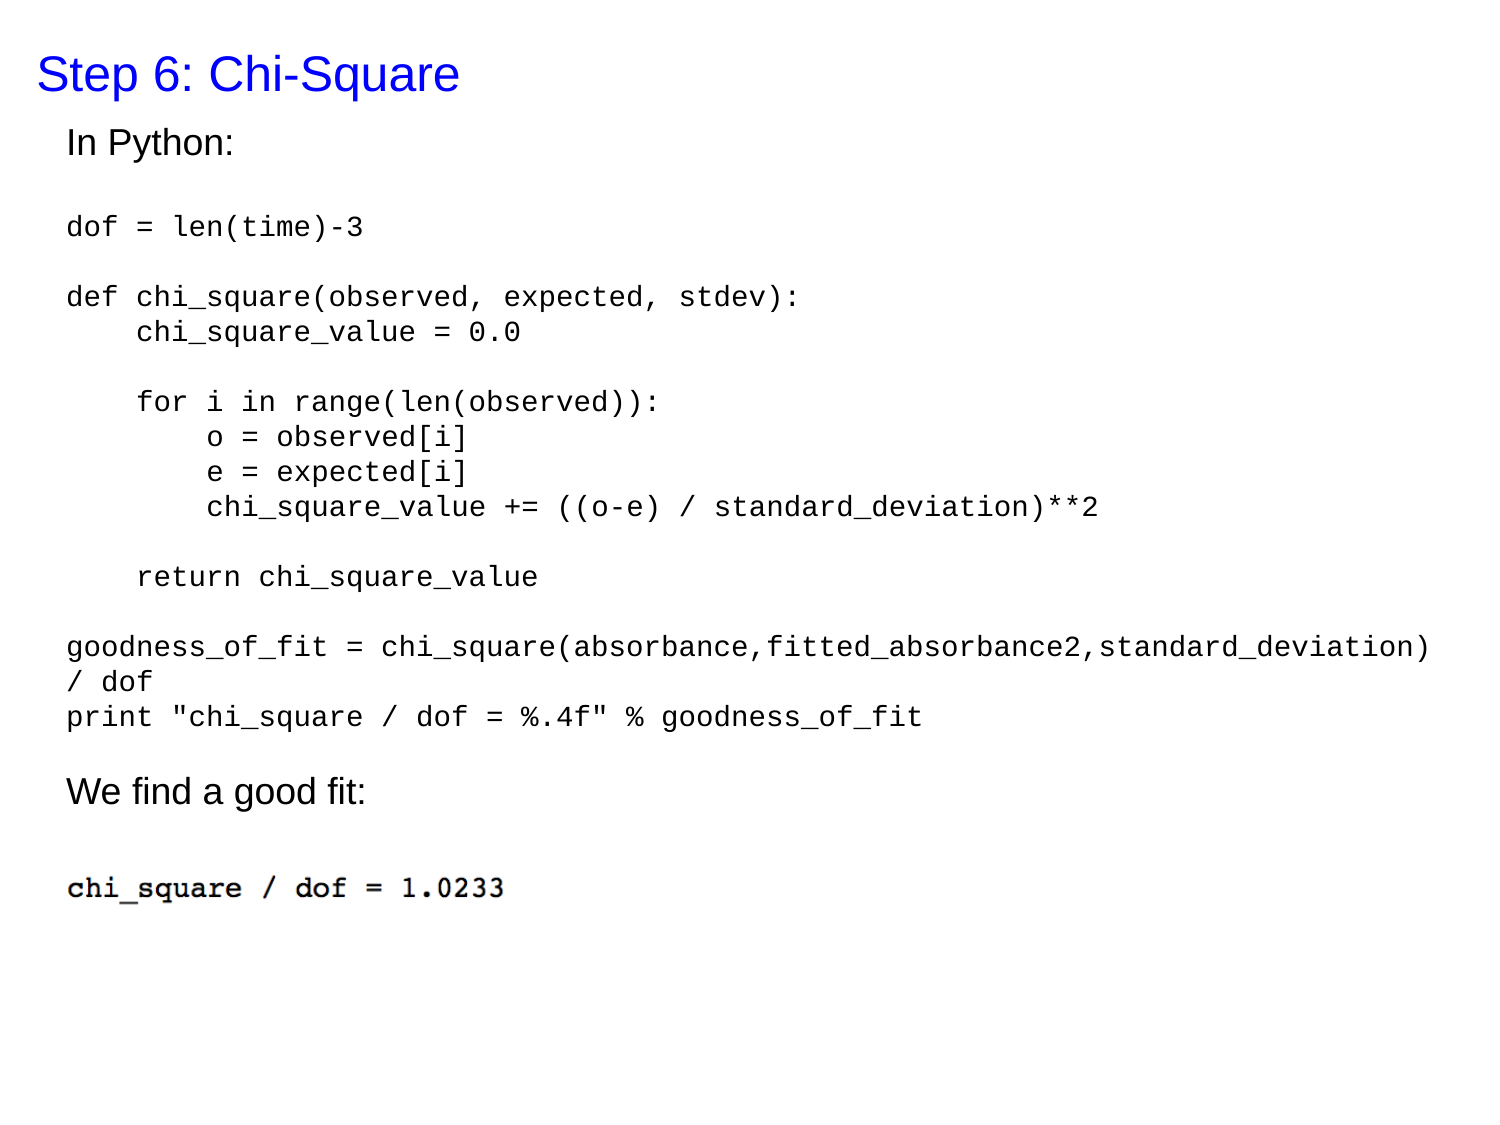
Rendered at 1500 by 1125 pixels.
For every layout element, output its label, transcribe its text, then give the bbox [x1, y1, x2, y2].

text_box Step 6: Chi-Square [21, 34, 971, 110]
picture [61, 866, 515, 911]
text_box In Python: dof = len(time)-3 def chi_square(observed, expected, stdev): chi_square_value = 0.0 for i in range(len(observed)): o = observed[i] e = expected[i] chi_square_value += ((o-e) / standard_deviation)**2 return chi_square_value goodness_of_fit = chi_square(absorbance,fitted_absorbance2,standard_deviation) / dof print "chi_square / dof = %.4f" % goodness_of_fit We find a good fit: [51, 110, 1463, 820]
